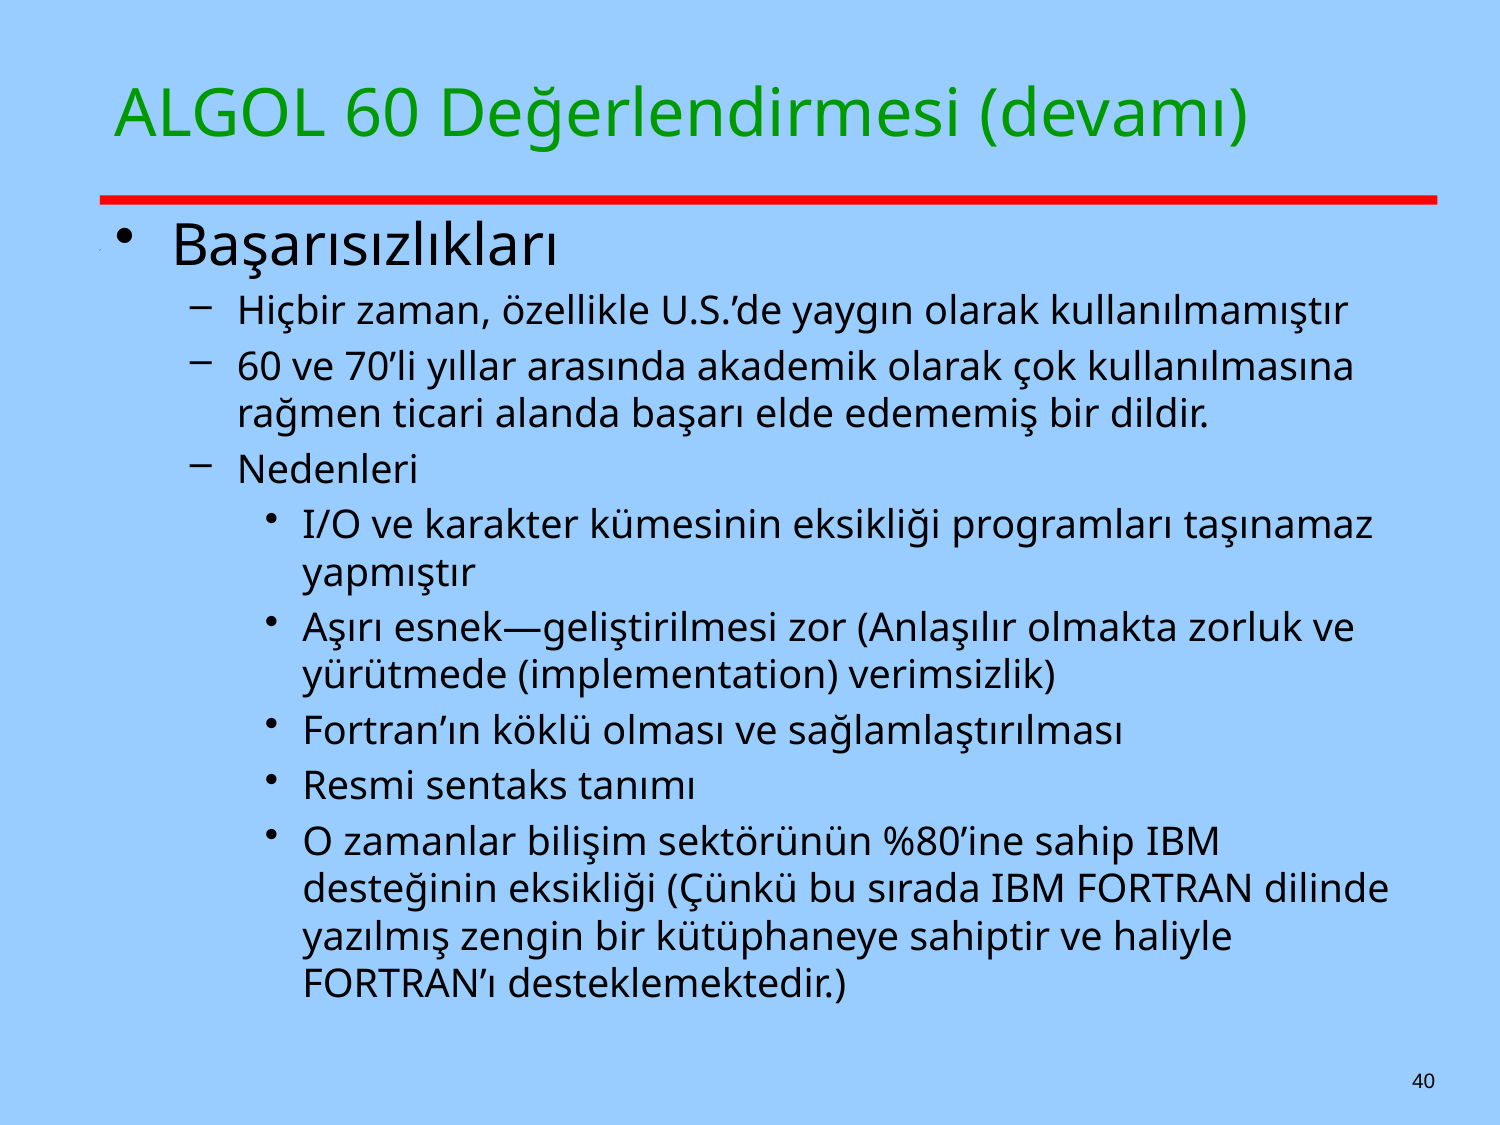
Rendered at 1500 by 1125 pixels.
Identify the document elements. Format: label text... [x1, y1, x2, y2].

slide_number 40 [1137, 1024, 1451, 1101]
list Başarısızlıkları Hiçbir zaman, özellikle U.S.’de yaygın olarak kullanılmamıştır 60 ve 70’li yıllar arasında akademik olarak çok kullanılmasına rağmen ticari alanda başarı elde edememiş bir dildir. Nedenleri I/O ve karakter kümesinin eksikliği programları taşınamaz yapmıştır Aşırı esnek—geliştirilmesi zor (Anlaşılır olmakta zorluk ve yürütmede (implementation) verimsizlik) Fortran’ın köklü olması ve sağlamlaştırılması Resmi sentaks tanımı O zamanlar bilişim sektörünün %80’ine sahip IBM desteğinin eksikliği (Çünkü bu sırada IBM FORTRAN dilinde yazılmış zengin bir kütüphaneye sahiptir ve haliyle FORTRAN’ı desteklemektedir.) [99, 199, 1438, 951]
title ALGOL 60 Değerlendirmesi (devamı) [99, 62, 1438, 199]
